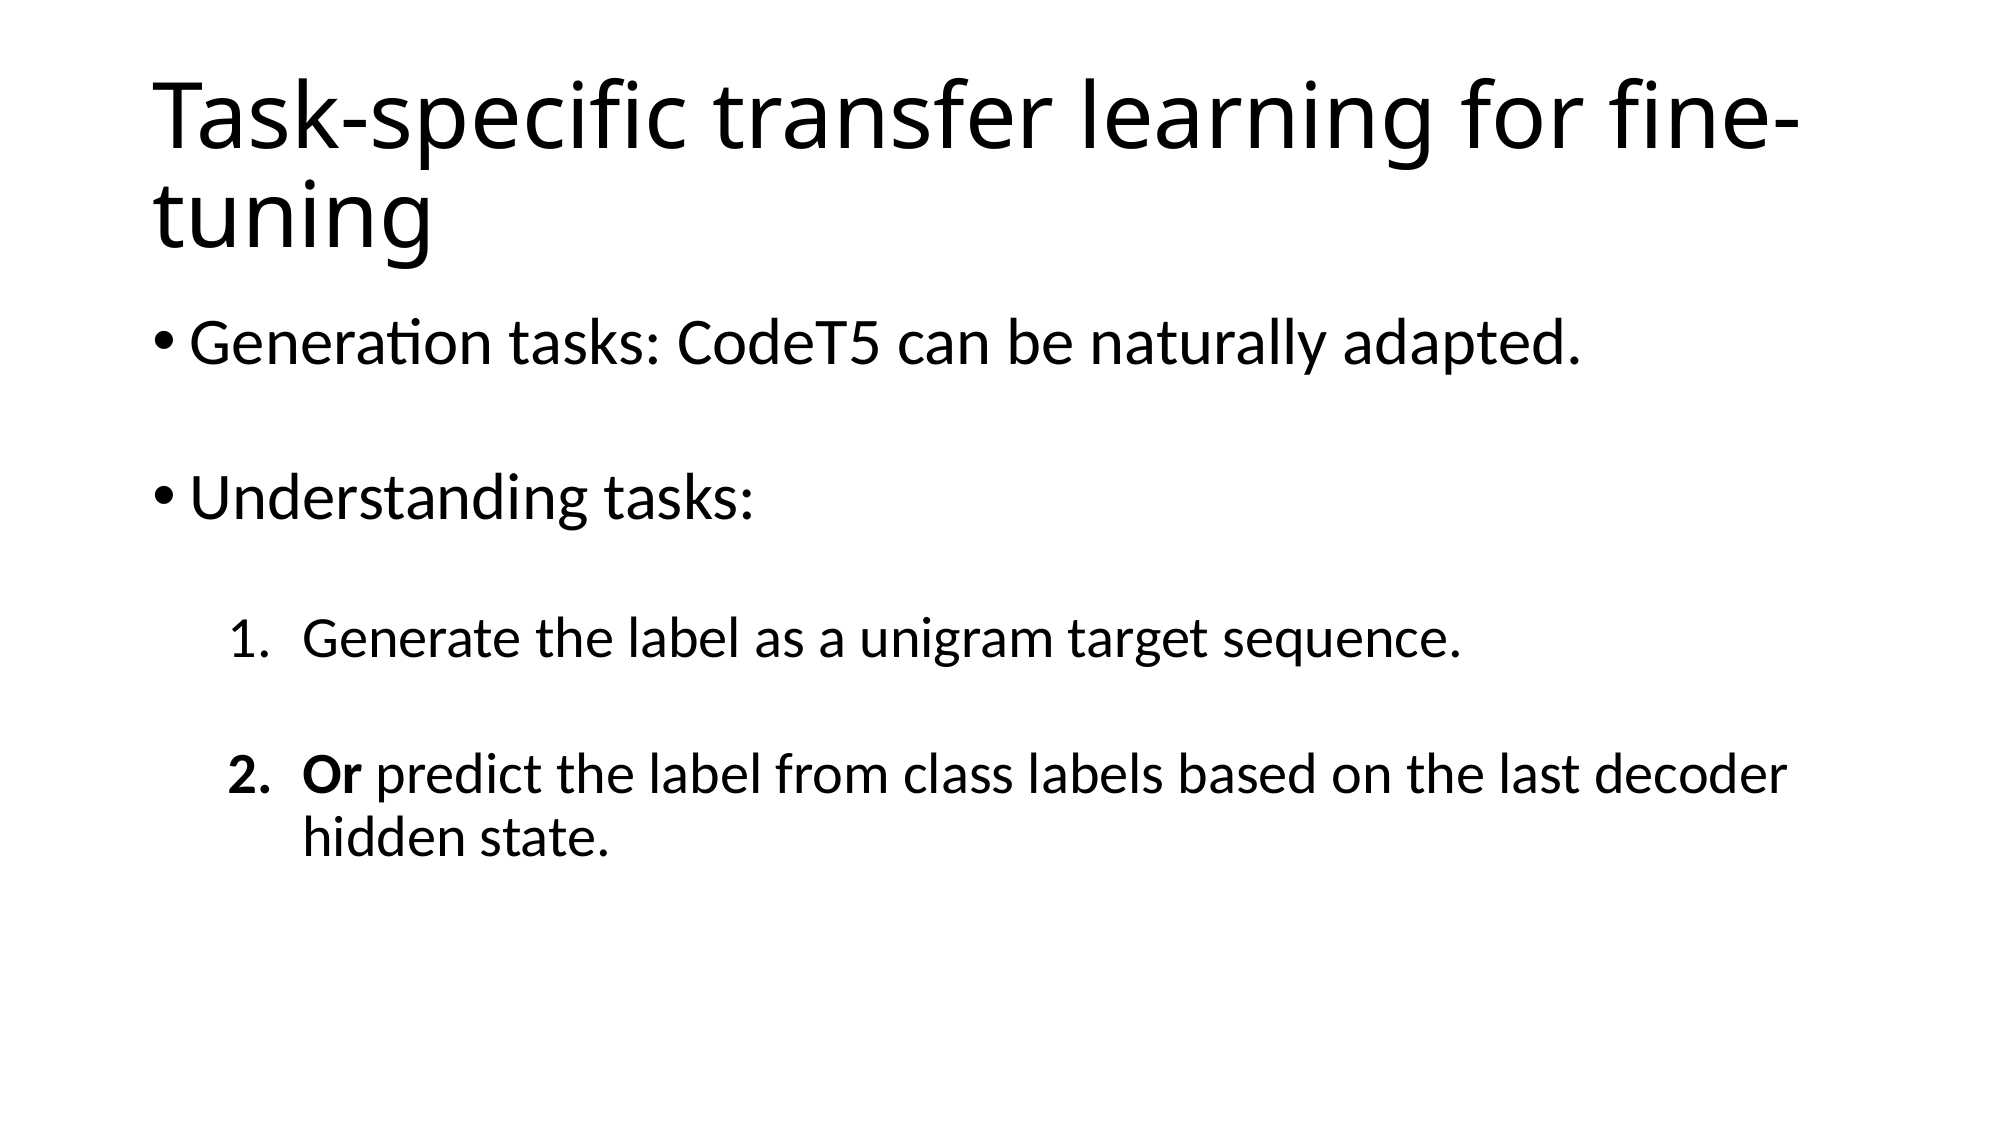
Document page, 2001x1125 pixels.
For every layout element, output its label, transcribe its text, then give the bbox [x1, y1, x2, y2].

title Task-specific transfer learning for fine-tuning [137, 59, 1863, 278]
list Generation tasks: CodeT5 can be naturally adapted. Understanding tasks: Generate the label as a unigram target sequence. Or predict the label from class labels based on the last decoder hidden state. [137, 299, 1863, 1014]
